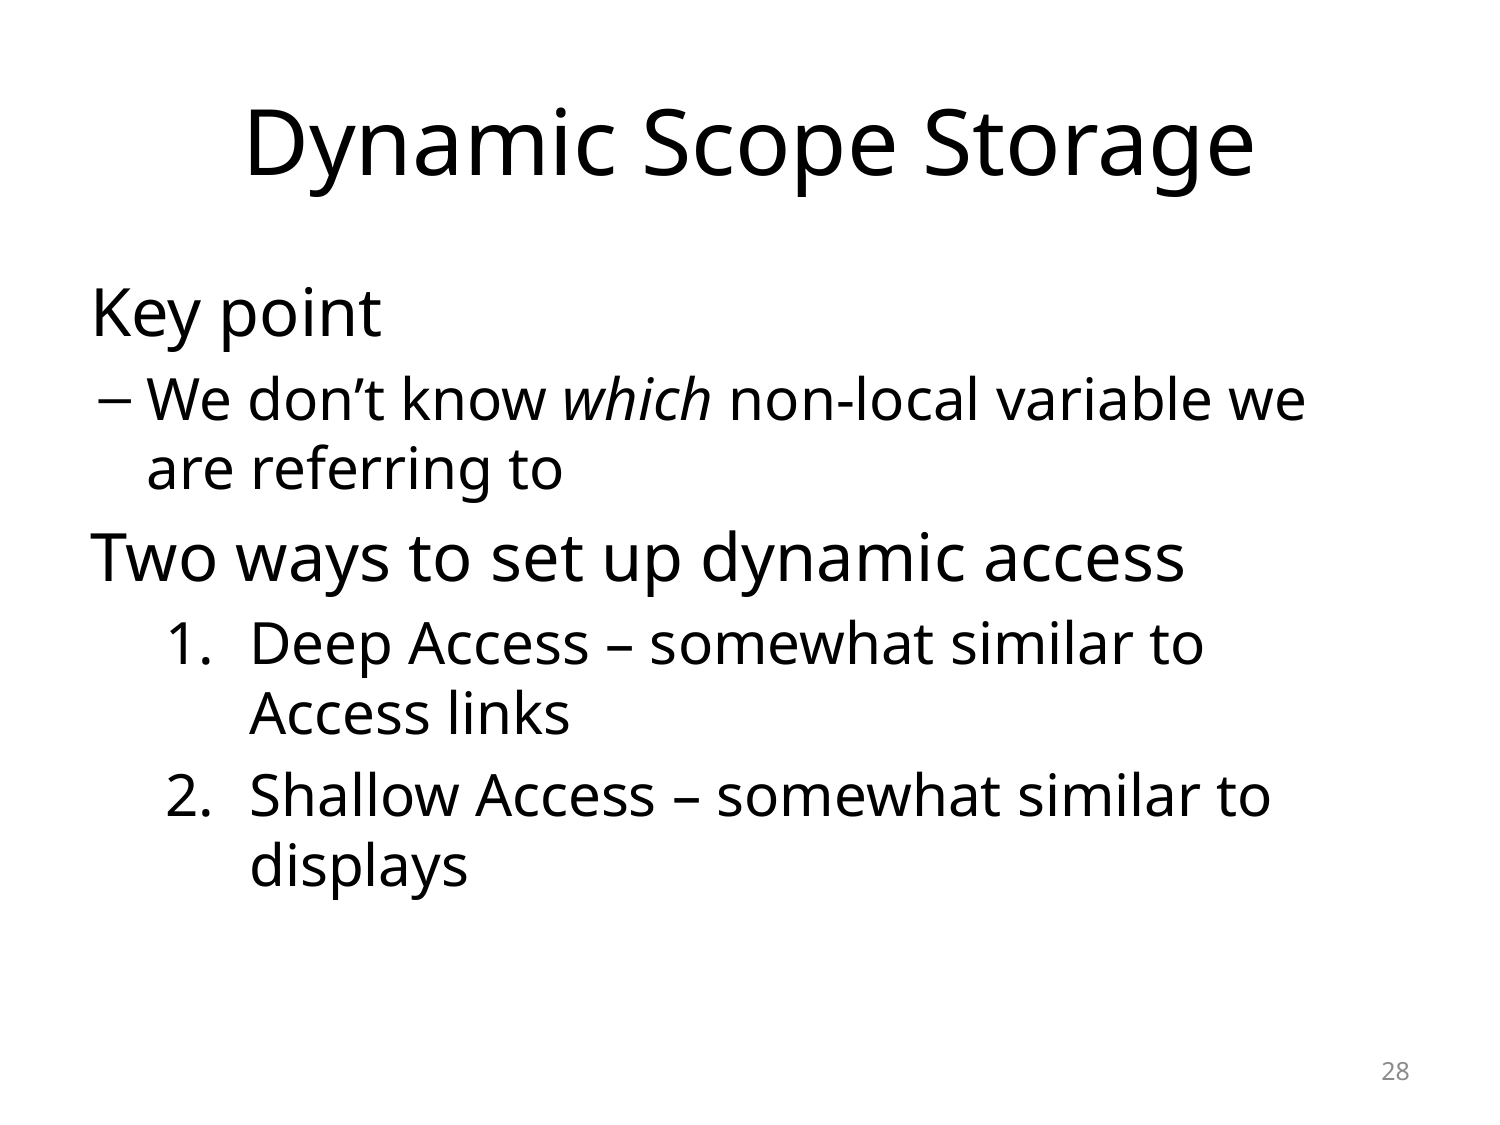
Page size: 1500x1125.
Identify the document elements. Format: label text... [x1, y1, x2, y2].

list Key point We don’t know which non-local variable we are referring to Two ways to set up dynamic access Deep Access – somewhat similar to Access links Shallow Access – somewhat similar to displays [75, 262, 1375, 1005]
slide_number 28 [1074, 1042, 1425, 1103]
title Dynamic Scope Storage [75, 45, 1425, 233]
